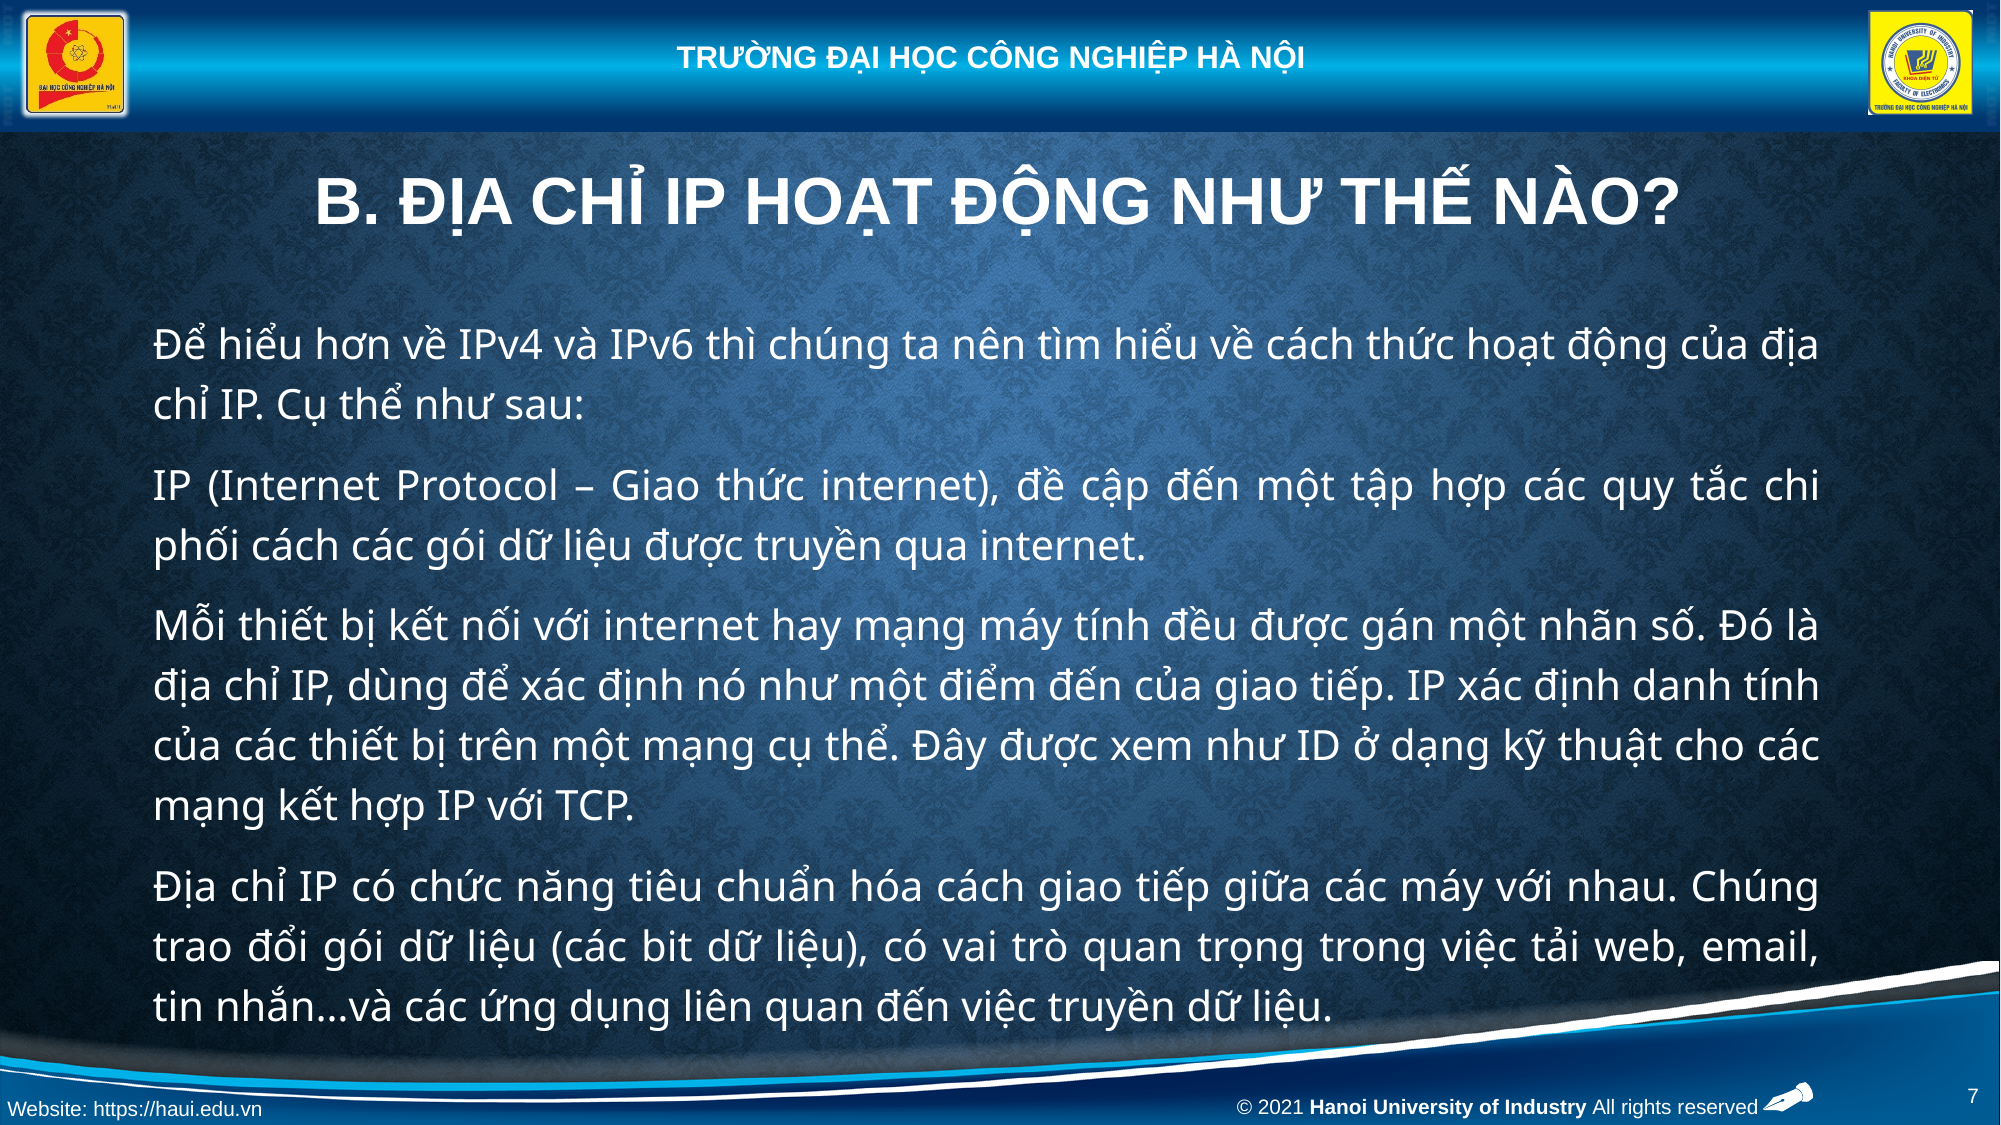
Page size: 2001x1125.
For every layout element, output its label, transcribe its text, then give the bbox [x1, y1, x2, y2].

title B. Địa chỉ IP hoạt động như thế nào? [149, 99, 1849, 386]
picture [26, 15, 124, 113]
picture [0, 961, 1999, 1125]
picture [0, 0, 2000, 132]
list Để hiểu hơn về IPv4 và IPv6 thì chúng ta nên tìm hiểu về cách thức hoạt động của địa chỉ IP. Cụ thể như sau: IP (Internet Protocol – Giao thức internet), đề cập đến một tập hợp các quy tắc chi phối cách các gói dữ liệu được truyền qua internet. Mỗi thiết bị kết nối với internet hay mạng máy tính đều được gán một nhãn số. Đó là địa chỉ IP, dùng để xác định nó như một điểm đến của giao tiếp. IP xác định danh tính của các thiết bị trên một mạng cụ thể. Đây được xem như ID ở dạng kỹ thuật cho các mạng kết hợp IP với TCP. Địa chỉ IP có chức năng tiêu chuẩn hóa cách giao tiếp giữa các máy với nhau. Chúng trao đổi gói dữ liệu (các bit dữ liệu), có vai trò quan trọng trong việc tải web, email, tin nhắn…và các ứng dụng liên quan đến việc truyền dữ liệu. [137, 326, 1837, 1012]
picture [1837, 961, 1999, 1006]
